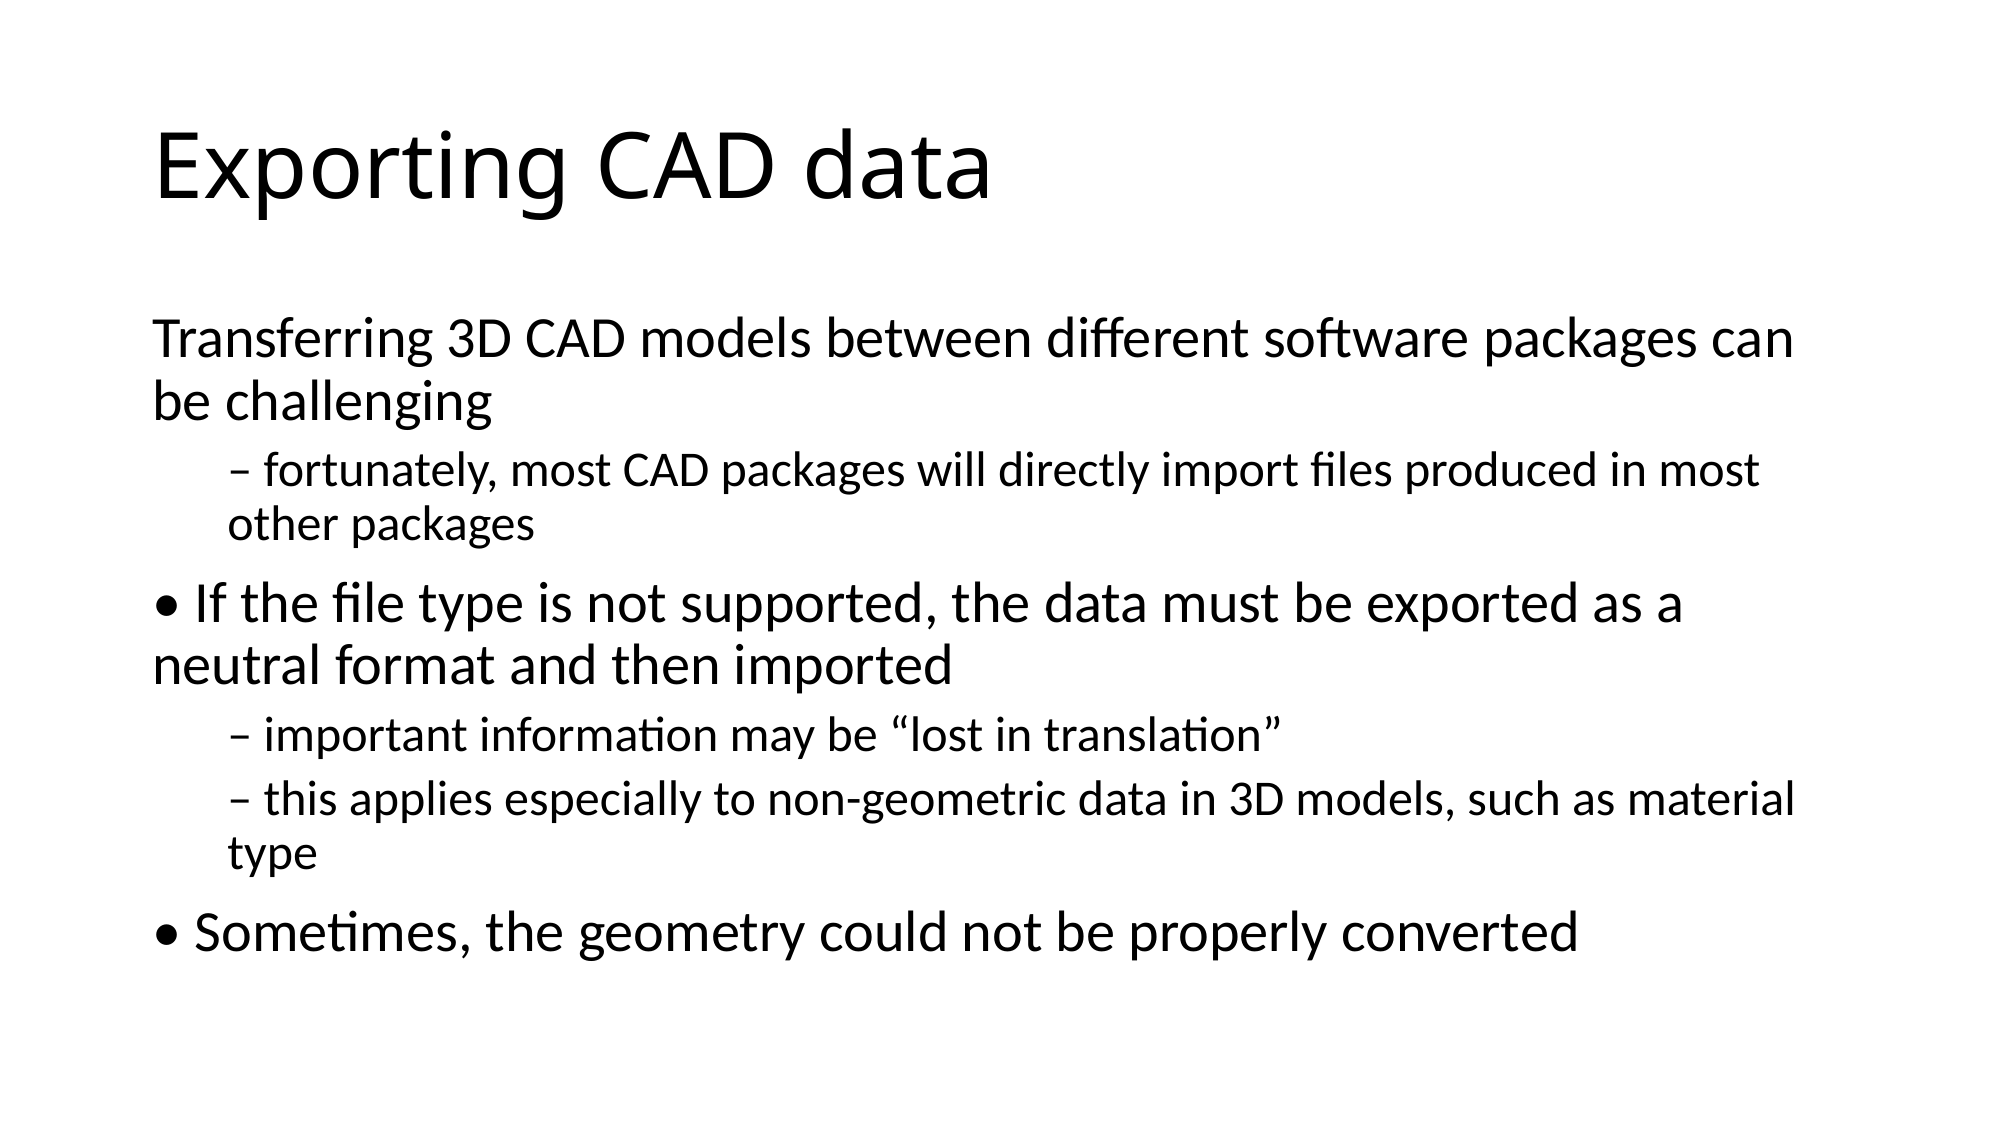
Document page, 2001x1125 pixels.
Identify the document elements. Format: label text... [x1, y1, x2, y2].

list Transferring 3D CAD models between different software packages can be challenging – fortunately, most CAD packages will directly import files produced in most other packages • If the file type is not supported, the data must be exported as a neutral format and then imported – important information may be “lost in translation” – this applies especially to non-geometric data in 3D models, such as material type • Sometimes, the geometry could not be properly converted [137, 299, 1863, 1014]
title Exporting CAD data [137, 59, 1863, 278]
